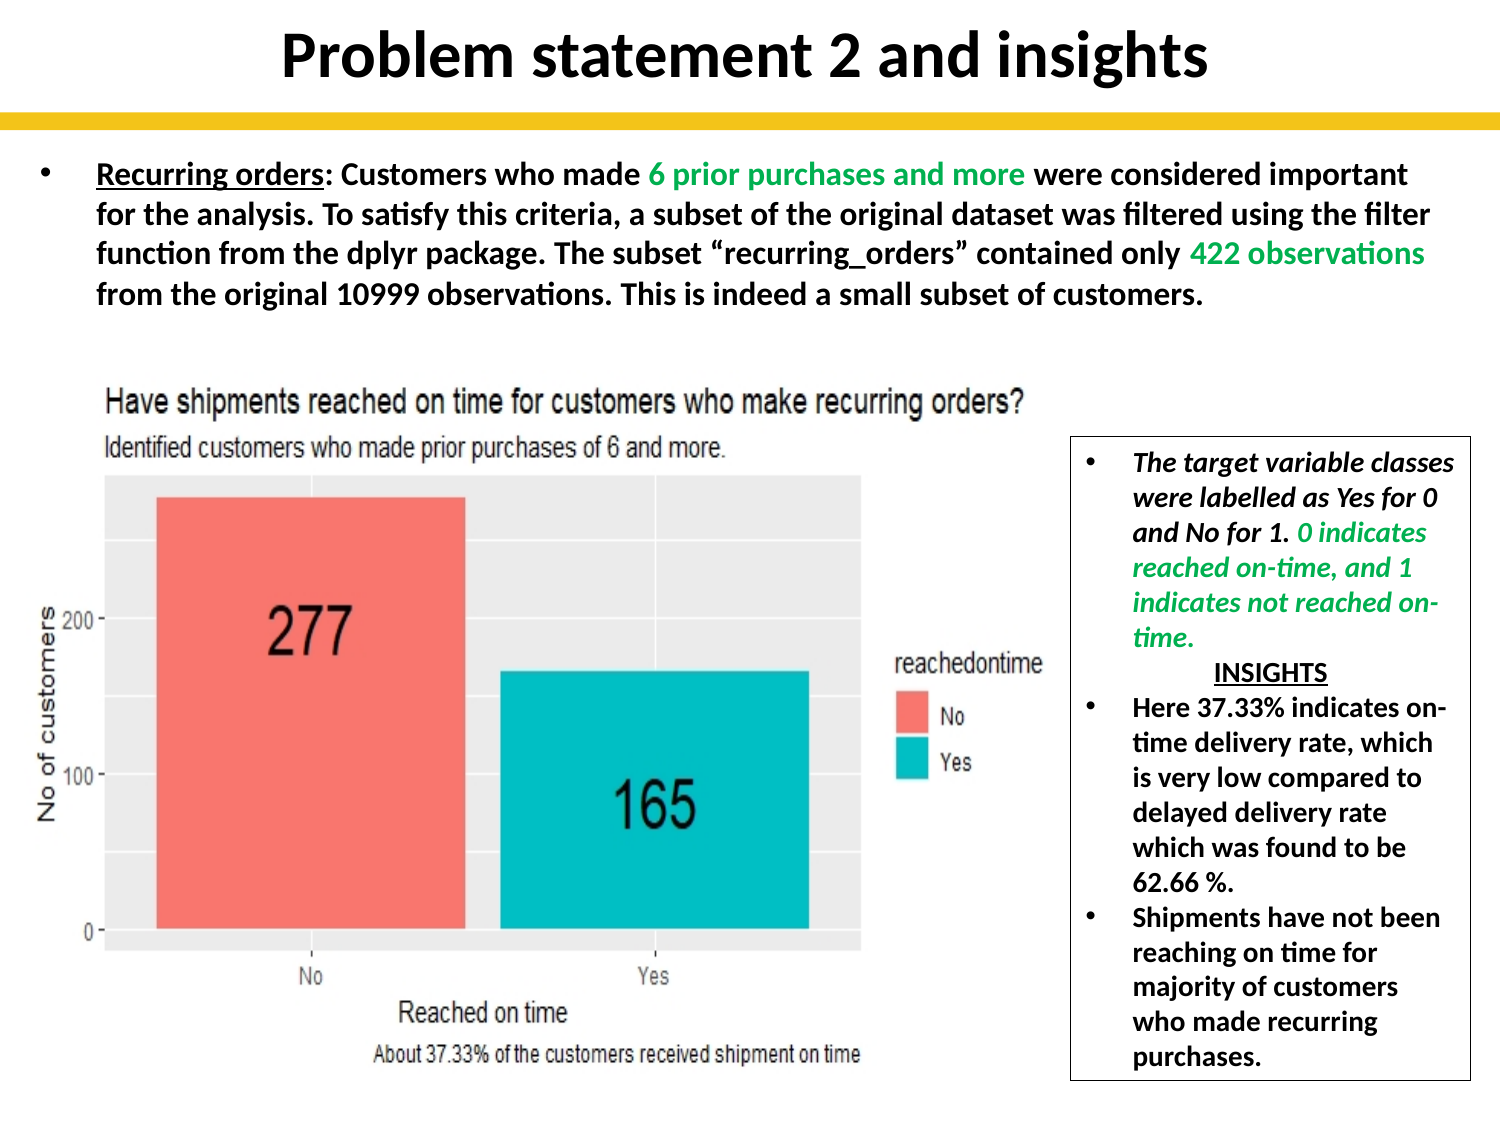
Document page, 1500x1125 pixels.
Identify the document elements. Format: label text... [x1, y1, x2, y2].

list Recurring orders: Customers who made 6 prior purchases and more were considered important for the analysis. To satisfy this criteria, a subset of the original dataset was filtered using the filter function from the dplyr package. The subset “recurring_orders” contained only 422 observations from the original 10999 observations. This is indeed a small subset of customers. [24, 144, 1450, 371]
text_box [0, 110, 70, 132]
text_box The target variable classes were labelled as Yes for 0 and No for 1. 0 indicates reached on-time, and 1 indicates not reached on-time. INSIGHTS Here 37.33% indicates on-time delivery rate, which is very low compared to delayed delivery rate which was found to be 62.66 %. Shipments have not been reaching on time for majority of customers who made recurring purchases. [1070, 436, 1471, 1081]
picture [24, 370, 1067, 1083]
text_box [1421, 110, 1500, 132]
title Problem statement 2 and insights [70, 0, 1421, 144]
